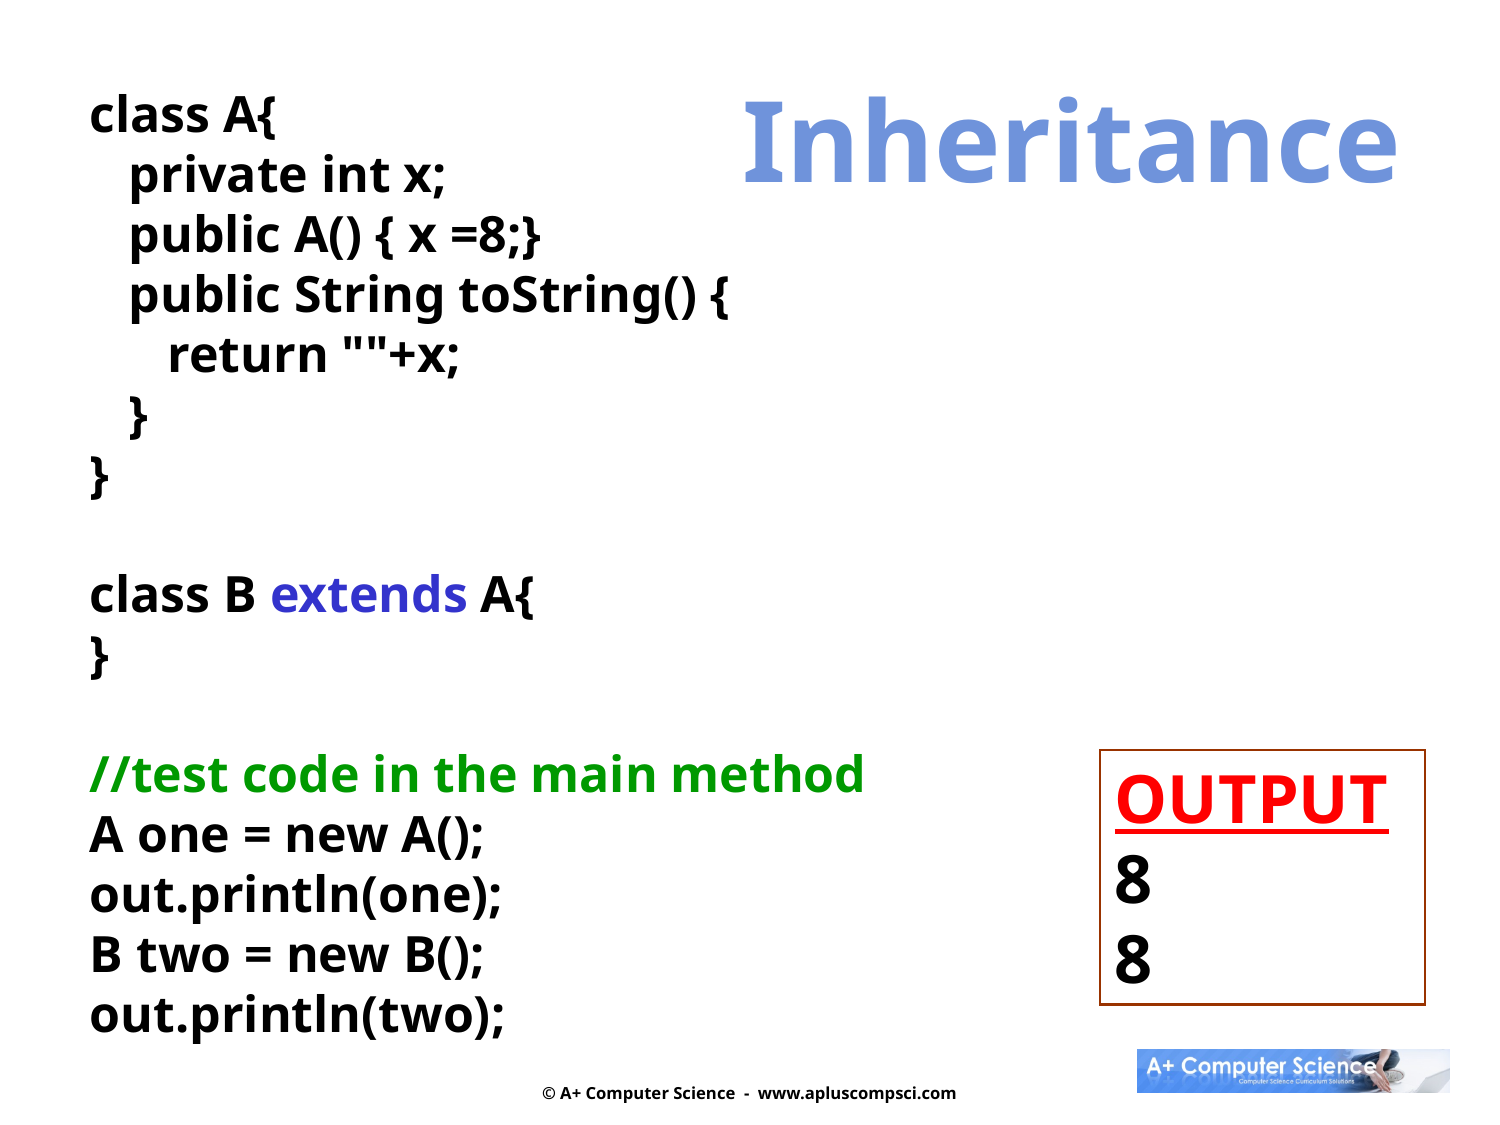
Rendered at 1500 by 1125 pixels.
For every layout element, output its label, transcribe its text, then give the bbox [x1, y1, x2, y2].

footer © A+ Computer Science - www.apluscompsci.com [512, 1024, 988, 1101]
text_box class A{ private int x; public A() { x =8;} public String toString() { return ""+x; } } class B extends A{ } //test code in the main method A one = new A(); out.println(one); B two = new B(); out.println(two); [74, 213, 899, 1050]
text_box OUTPUT 8 8 [1100, 749, 1425, 1005]
picture [1137, 1049, 1450, 1093]
text_box Inheritance [0, 62, 1500, 213]
